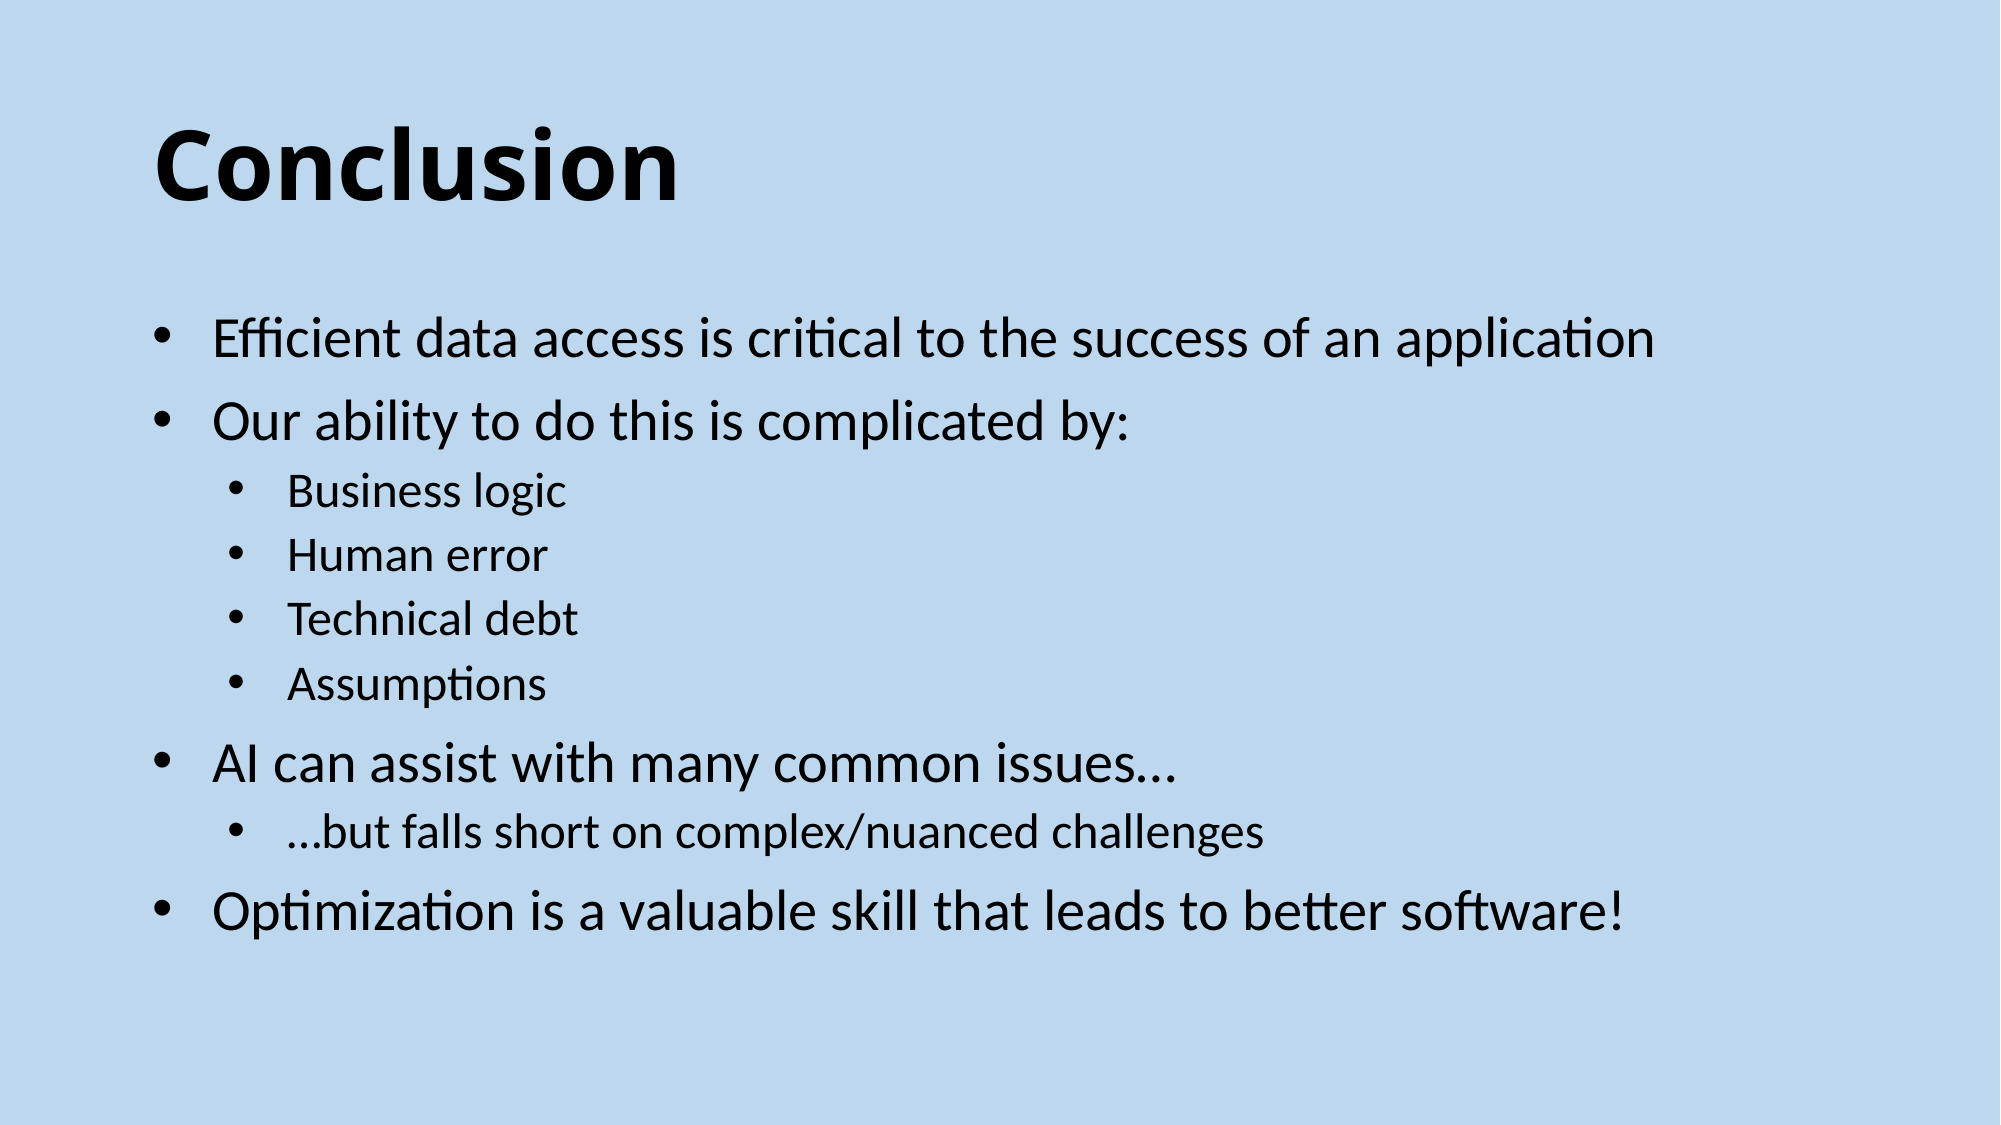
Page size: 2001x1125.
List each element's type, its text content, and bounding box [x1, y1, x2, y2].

list Efficient data access is critical to the success of an application Our ability to do this is complicated by: Business logic Human error Technical debt Assumptions AI can assist with many common issues… …but falls short on complex/nuanced challenges Optimization is a valuable skill that leads to better software! [137, 299, 1863, 1014]
title Conclusion [137, 59, 1863, 278]
